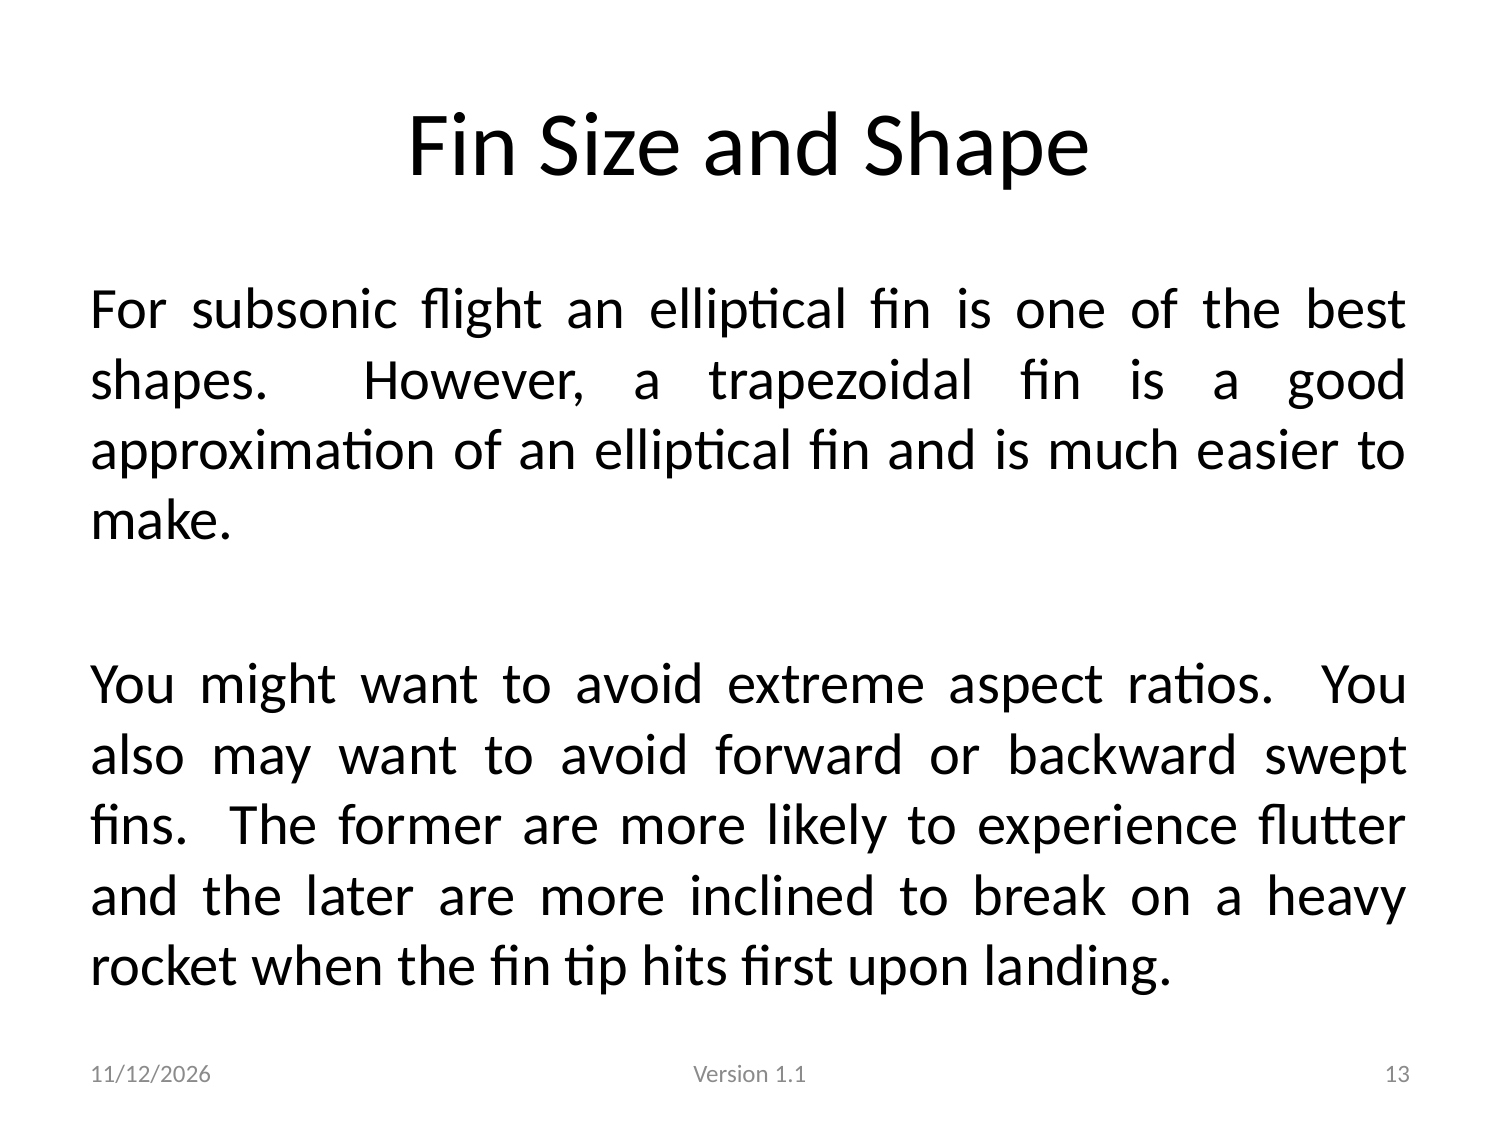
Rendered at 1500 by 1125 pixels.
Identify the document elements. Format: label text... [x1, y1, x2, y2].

footer Version 1.1 [512, 1042, 988, 1103]
list For subsonic flight an elliptical fin is one of the best shapes. However, a trapezoidal fin is a good approximation of an elliptical fin and is much easier to make. You might want to avoid extreme aspect ratios. You also may want to avoid forward or backward swept fins. The former are more likely to experience flutter and the later are more inclined to break on a heavy rocket when the fin tip hits first upon landing. [75, 262, 1425, 1005]
slide_number 13 [1074, 1042, 1425, 1103]
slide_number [75, 1042, 425, 1103]
title Fin Size and Shape [75, 45, 1425, 233]
